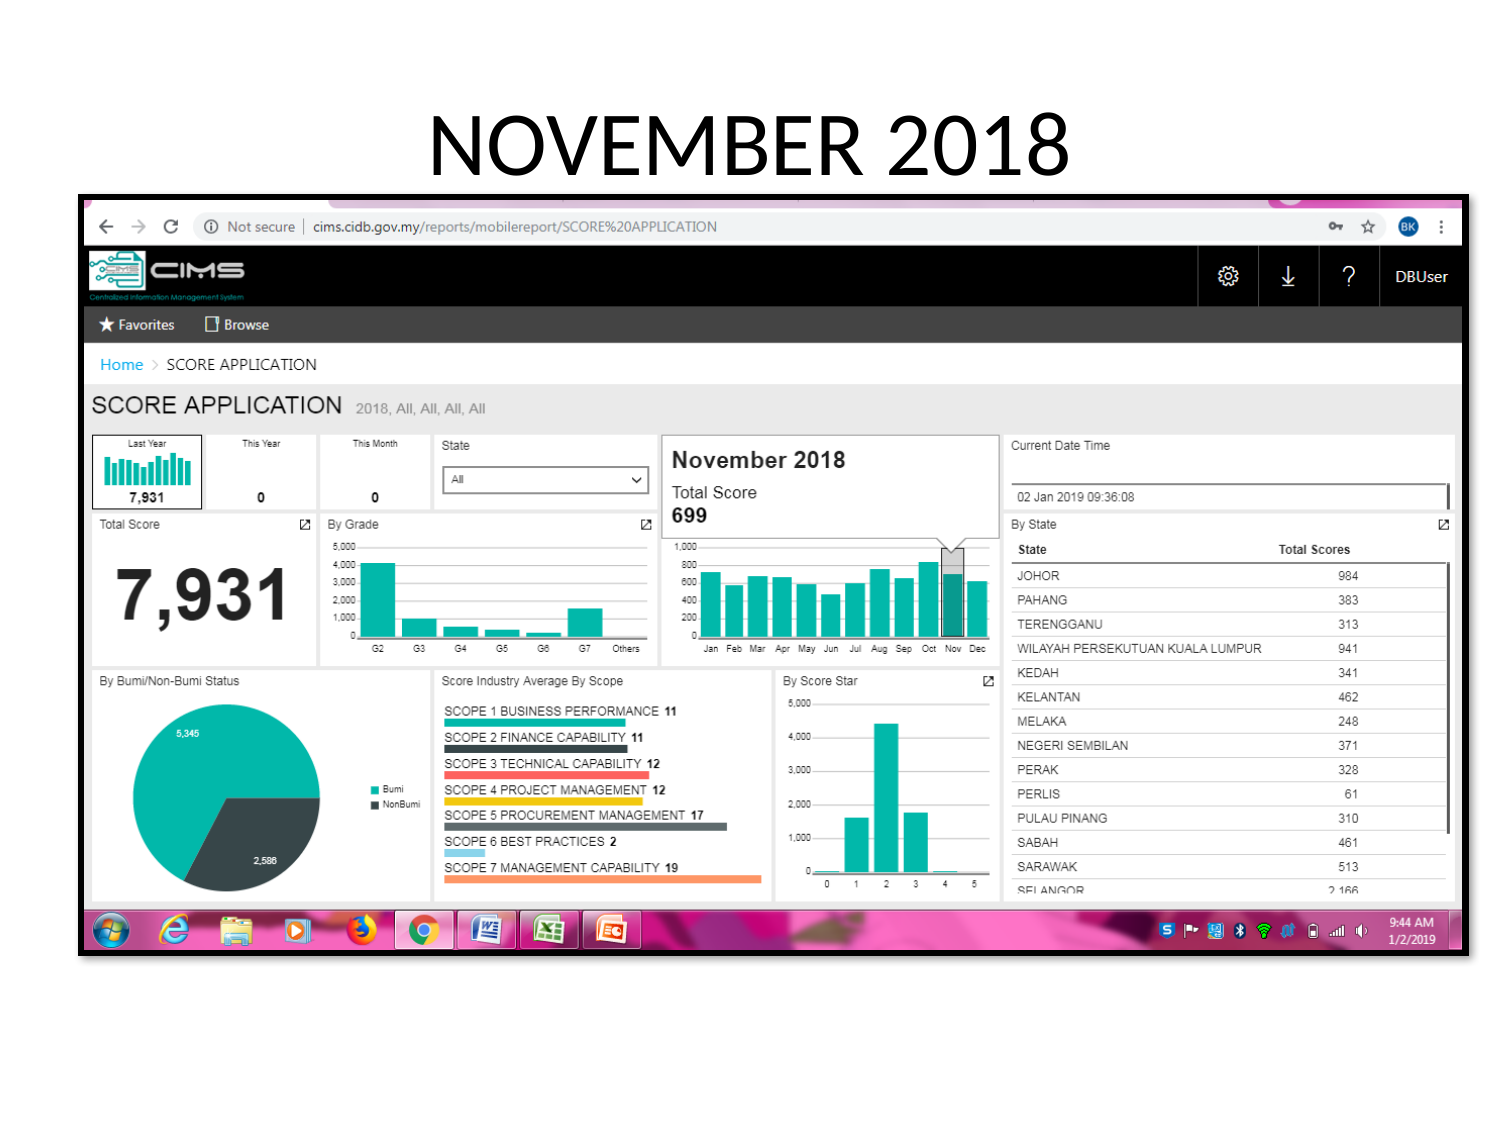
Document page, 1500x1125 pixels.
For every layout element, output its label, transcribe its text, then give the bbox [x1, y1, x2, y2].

title NOVEMBER 2018 [75, 45, 1425, 233]
picture [83, 199, 1463, 951]
